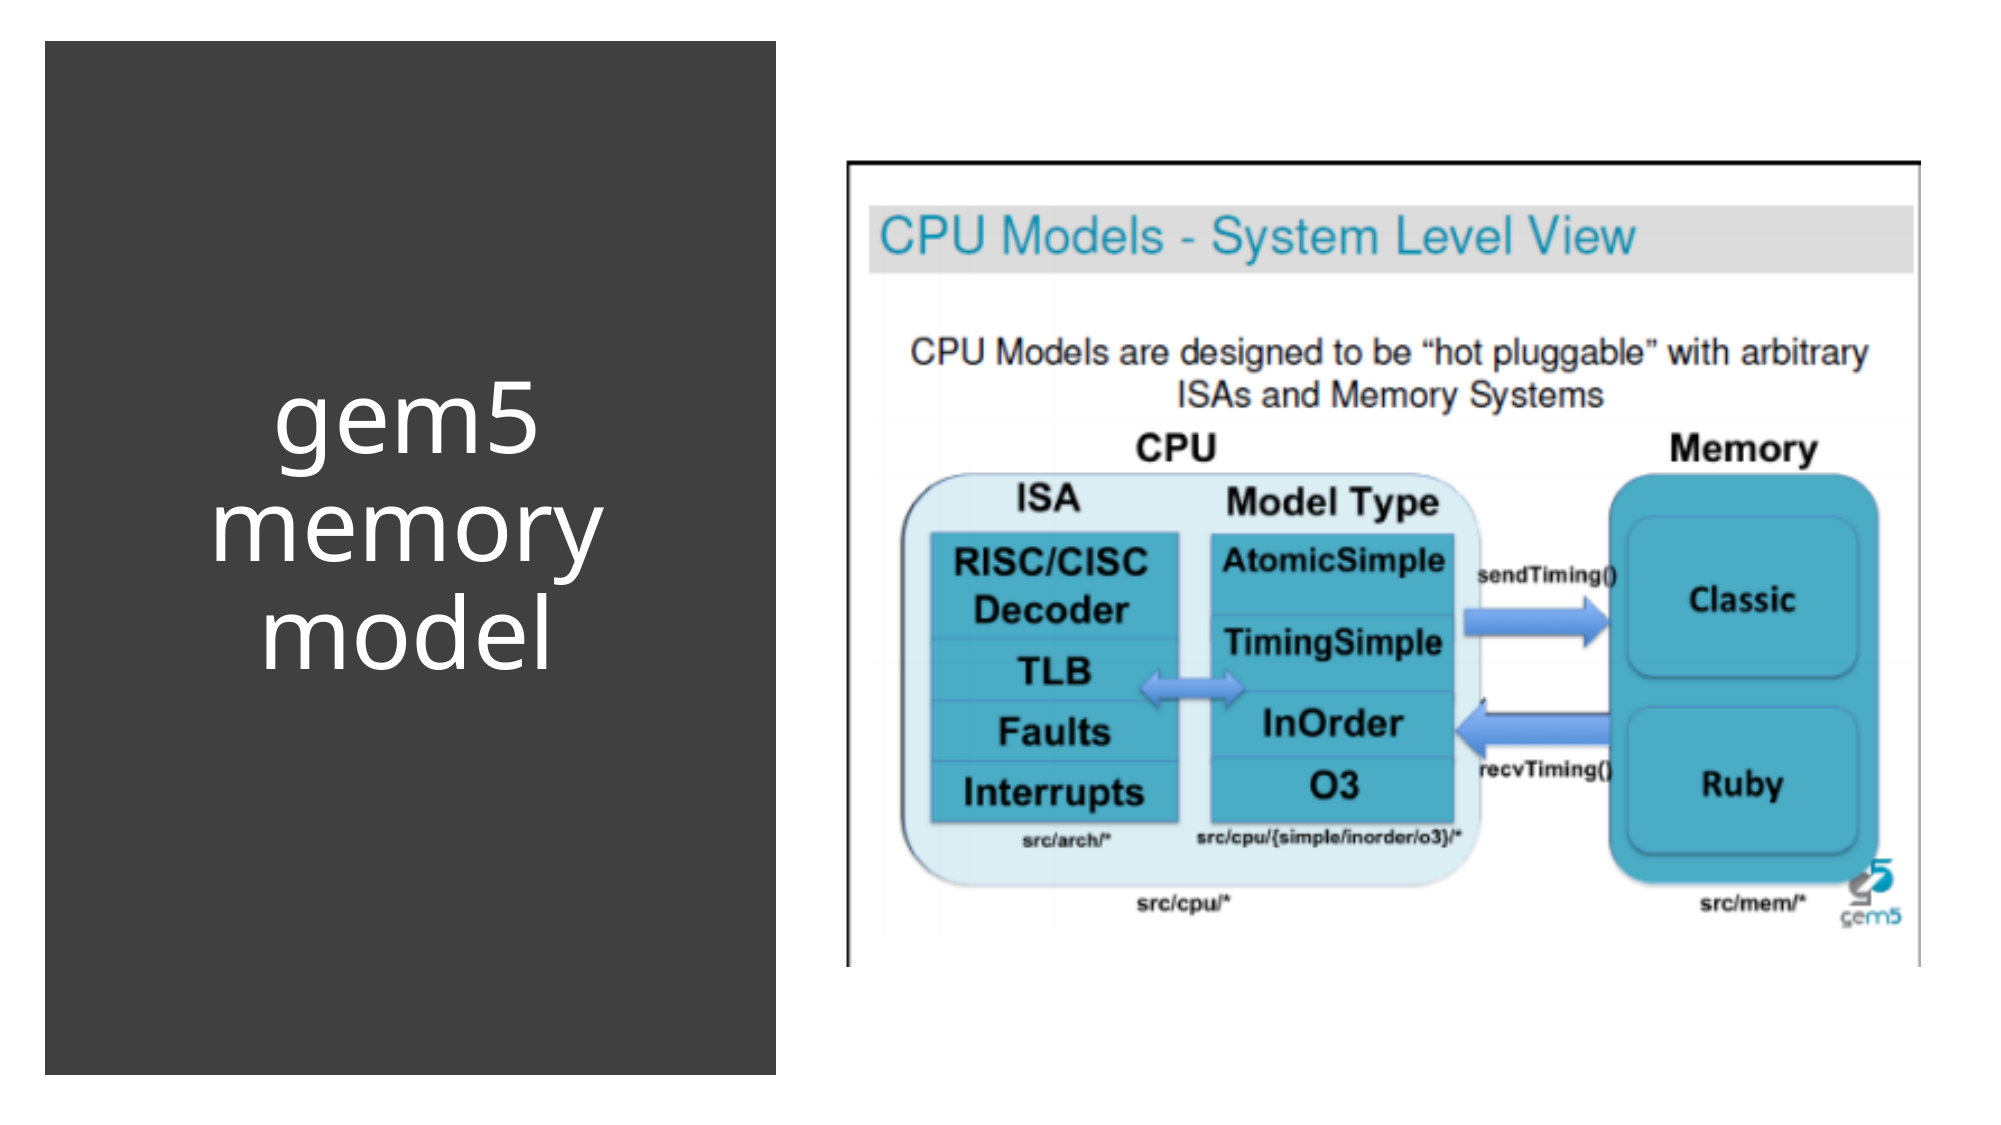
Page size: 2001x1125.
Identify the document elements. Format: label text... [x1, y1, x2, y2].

title gem5 memory model [121, 121, 693, 936]
text_box [54, 50, 767, 1066]
picture [845, 159, 1921, 967]
